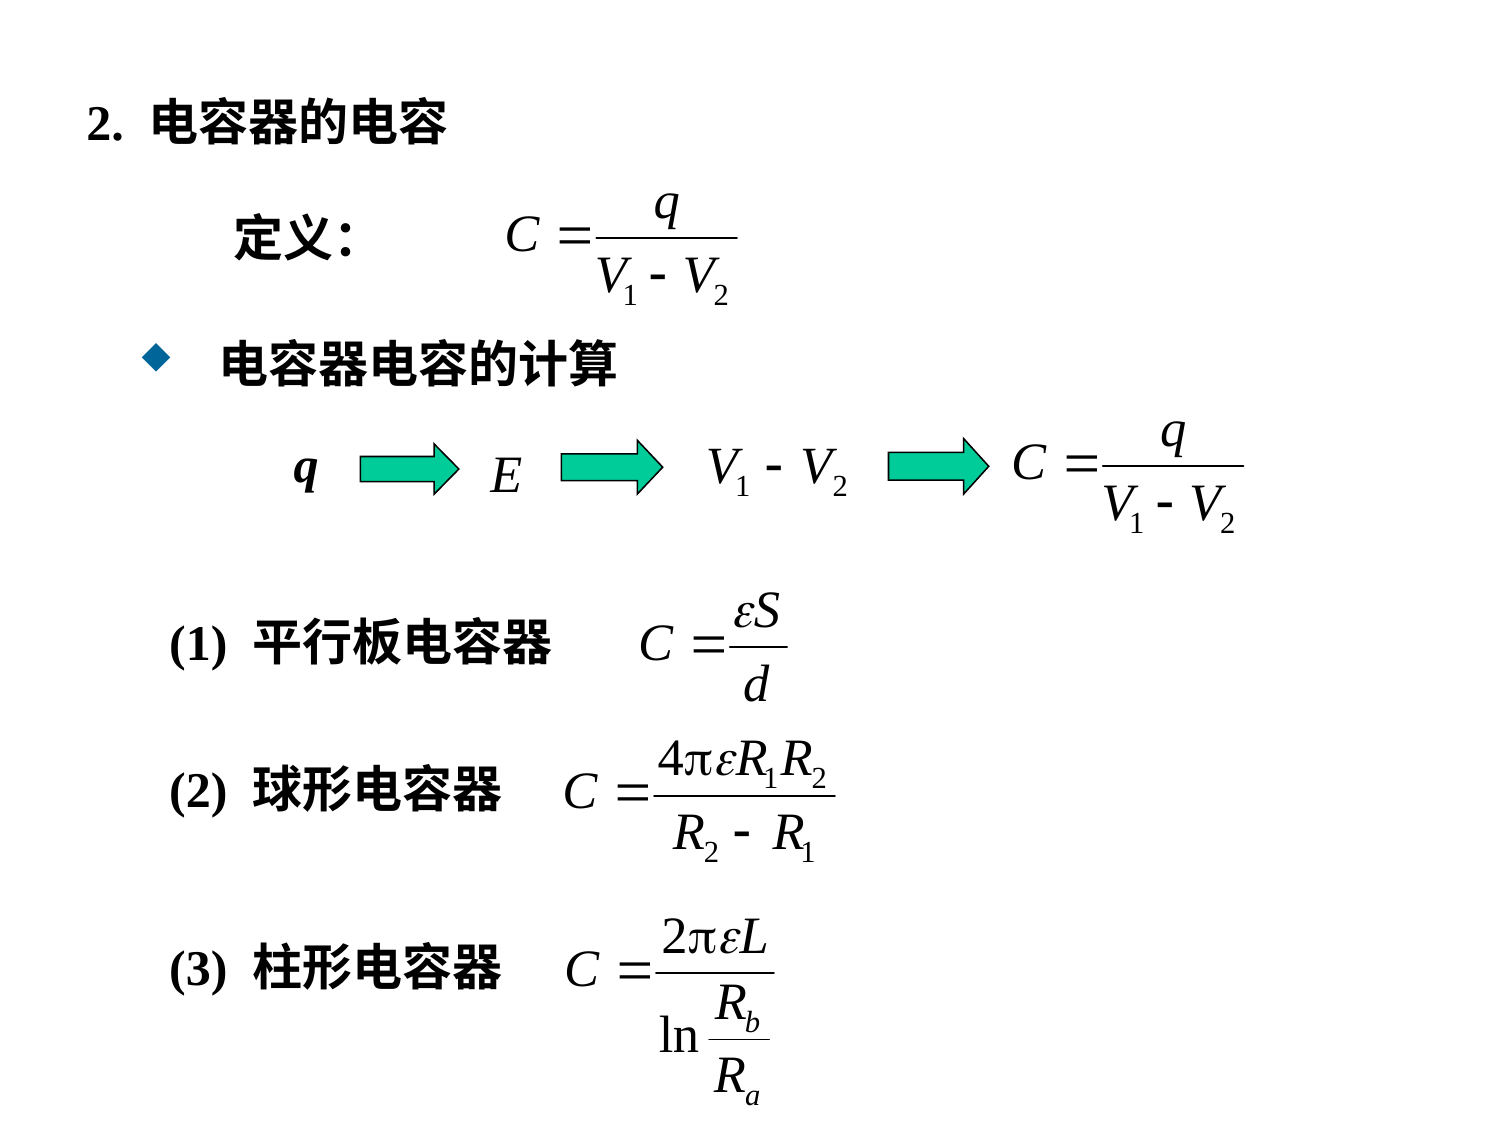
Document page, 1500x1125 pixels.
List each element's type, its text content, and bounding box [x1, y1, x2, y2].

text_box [555, 725, 845, 875]
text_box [702, 430, 856, 506]
text_box 2. 电容器的电容 [71, 83, 773, 158]
text_box (1) 平行板电容器 [154, 603, 626, 679]
text_box [360, 444, 459, 495]
text_box 电容器电容的计算 [123, 325, 892, 400]
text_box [631, 577, 799, 714]
text_box [561, 440, 663, 494]
text_box [888, 438, 989, 495]
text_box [480, 434, 534, 502]
text_box (2) 球形电容器 [154, 750, 550, 826]
text_box 定义： [218, 198, 492, 274]
text_box (3) 柱形电容器 [154, 928, 552, 1004]
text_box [497, 167, 748, 318]
text_box q [266, 425, 364, 500]
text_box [1004, 395, 1255, 545]
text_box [557, 902, 786, 1118]
